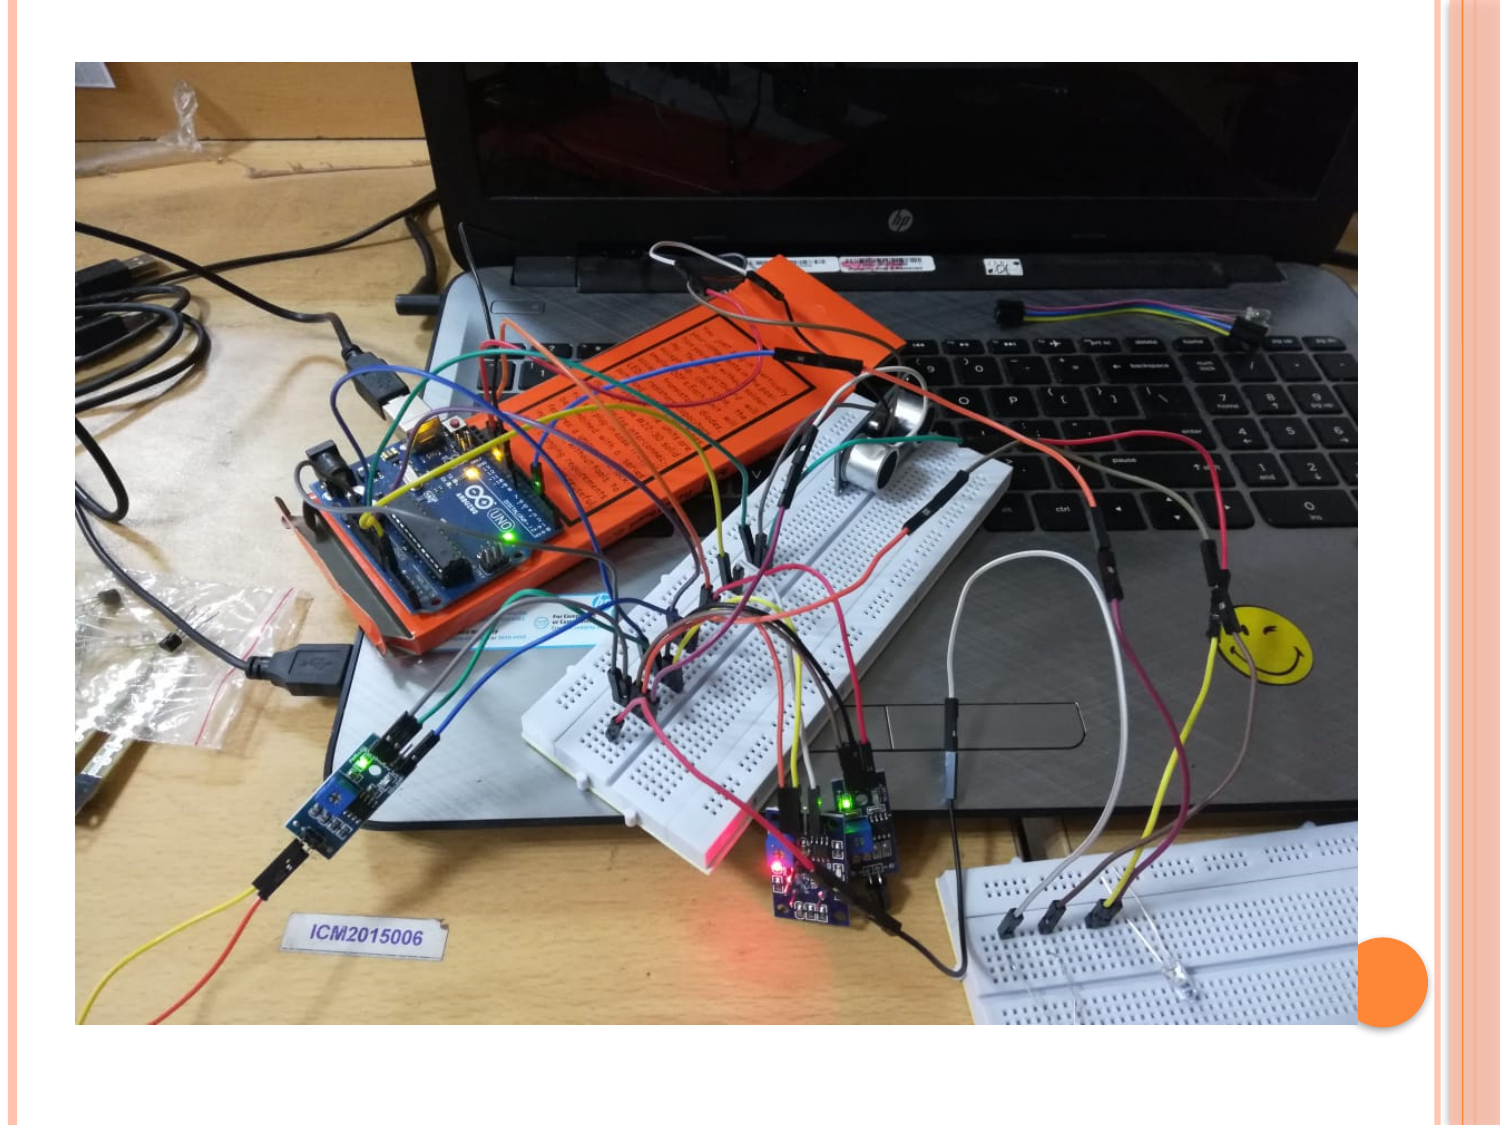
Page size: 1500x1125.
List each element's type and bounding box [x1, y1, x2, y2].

list [74, 61, 1359, 1025]
